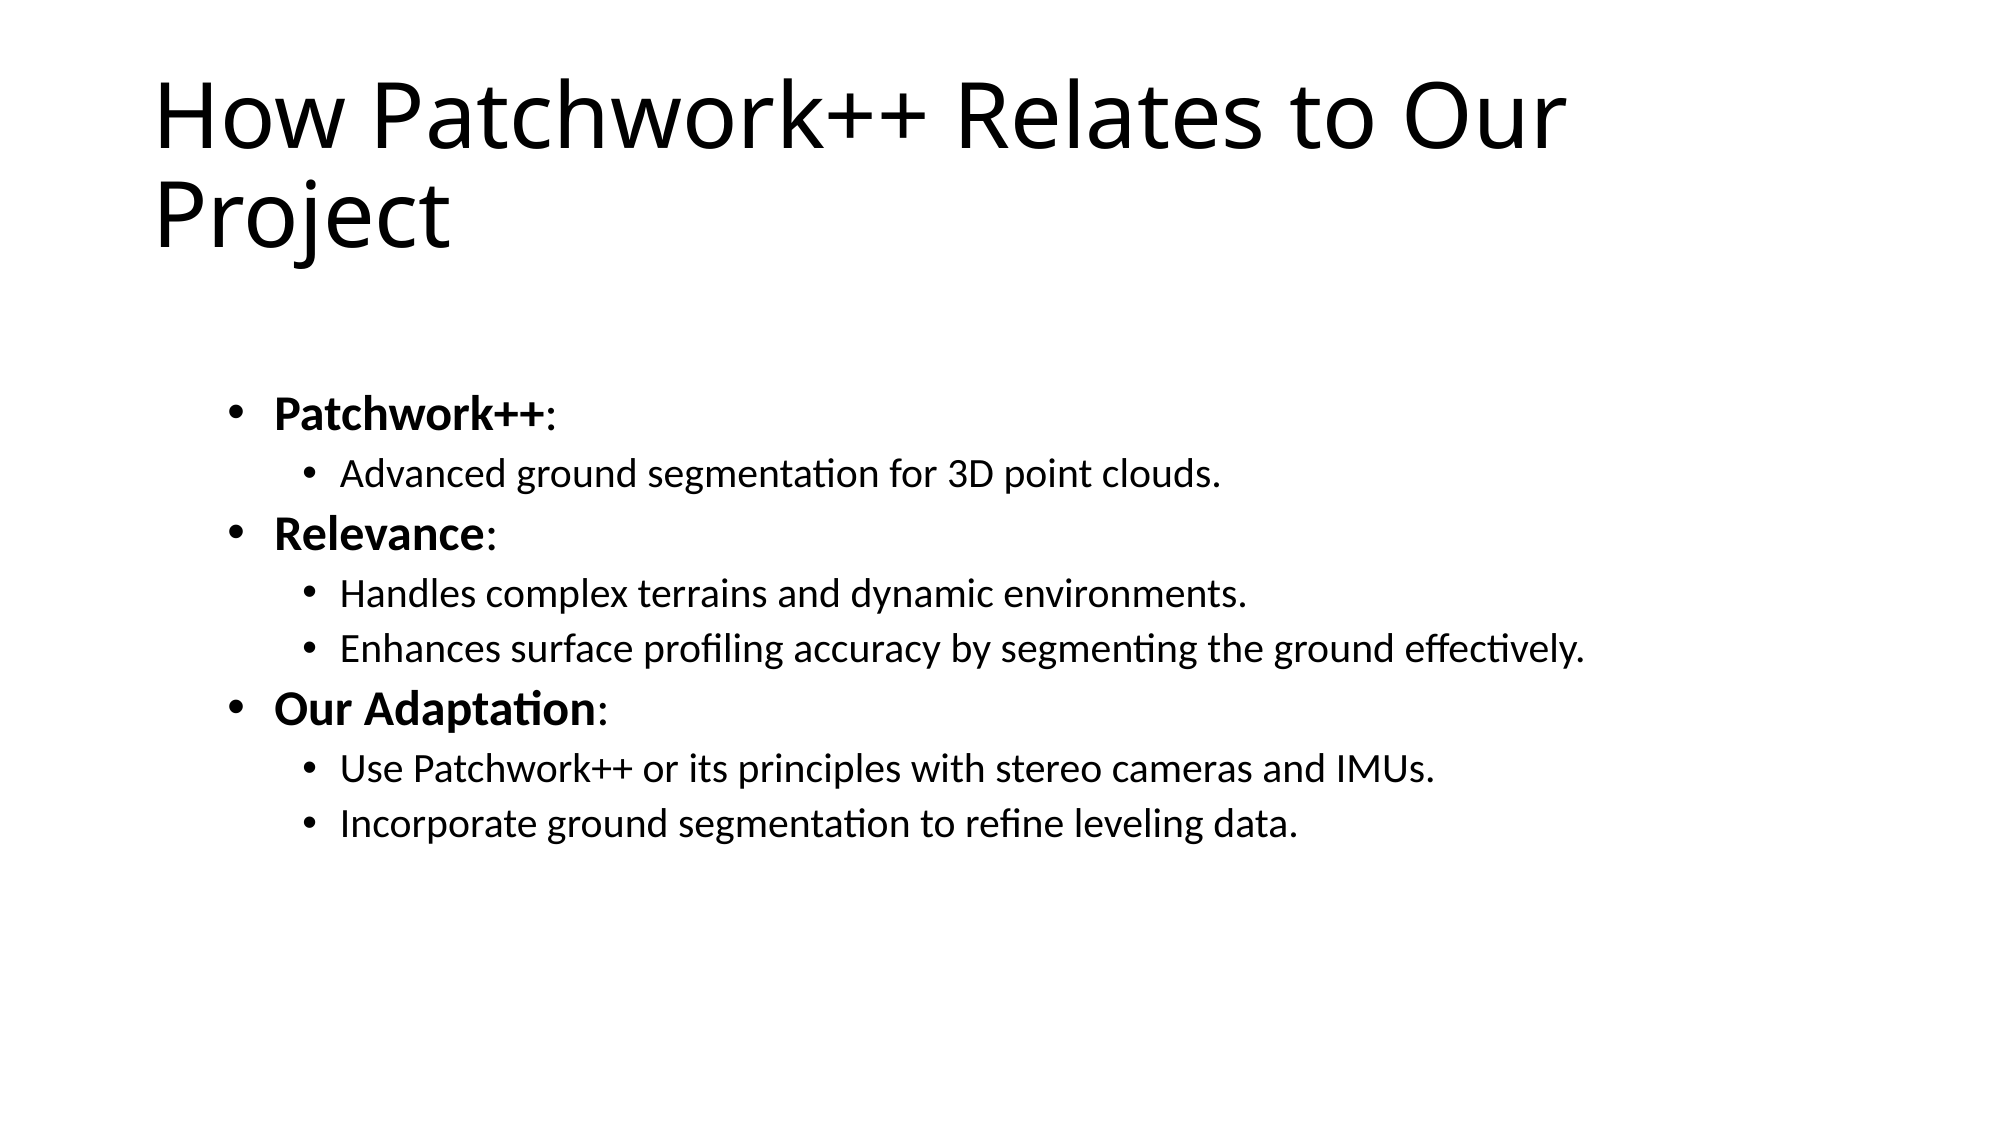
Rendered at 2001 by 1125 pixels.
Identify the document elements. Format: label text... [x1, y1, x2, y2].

list Patchwork++: Advanced ground segmentation for 3D point clouds. Relevance: Handles complex terrains and dynamic environments. Enhances surface profiling accuracy by segmenting the ground effectively. Our Adaptation: Use Patchwork++ or its principles with stereo cameras and IMUs. Incorporate ground segmentation to refine leveling data. [137, 299, 1863, 1014]
title How Patchwork++ Relates to Our Project [137, 59, 1863, 278]
